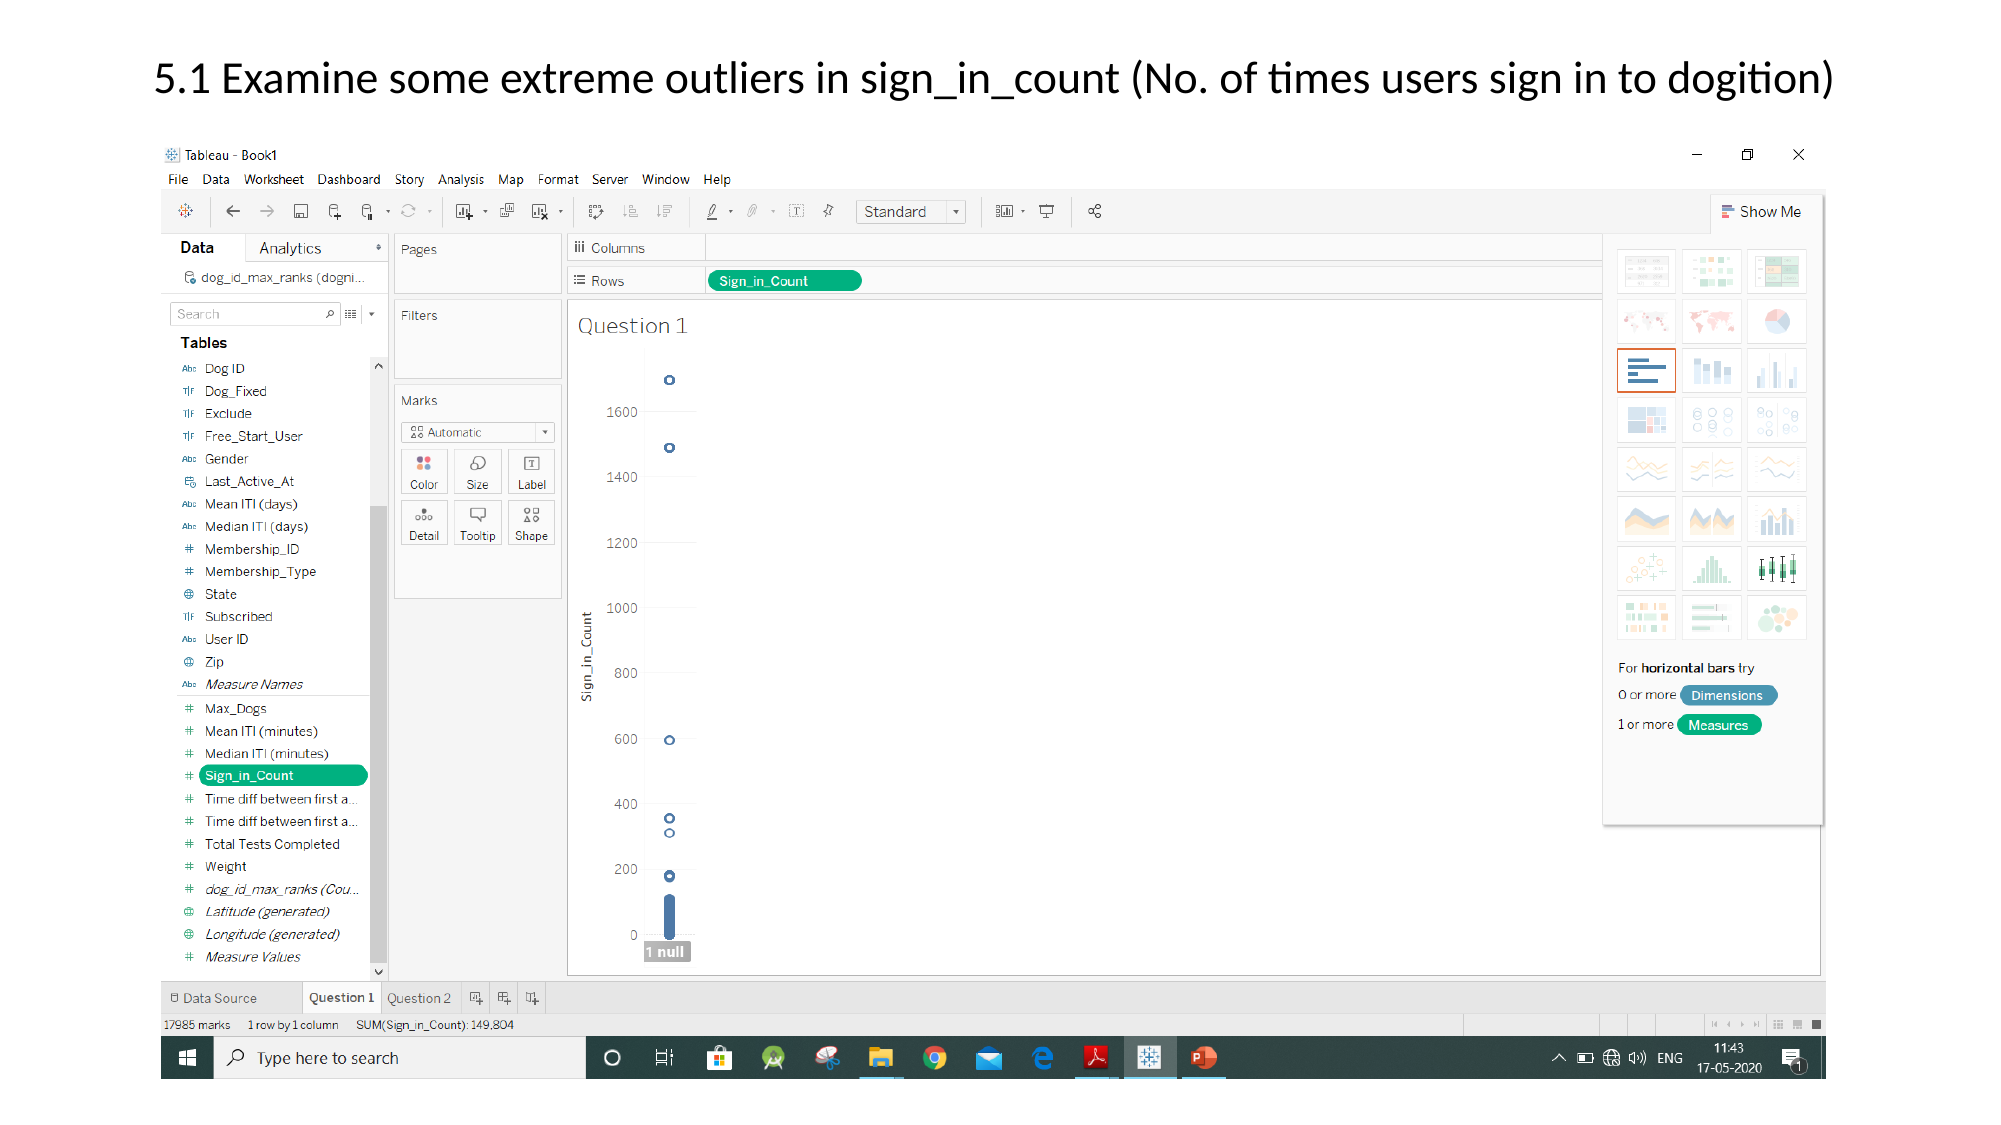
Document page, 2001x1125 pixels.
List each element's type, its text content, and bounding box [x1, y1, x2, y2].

text_box 5.1 Examine some extreme outliers in sign_in_count (No. of times users sign in to dogition) [30, 46, 1970, 114]
picture [161, 142, 1826, 1079]
